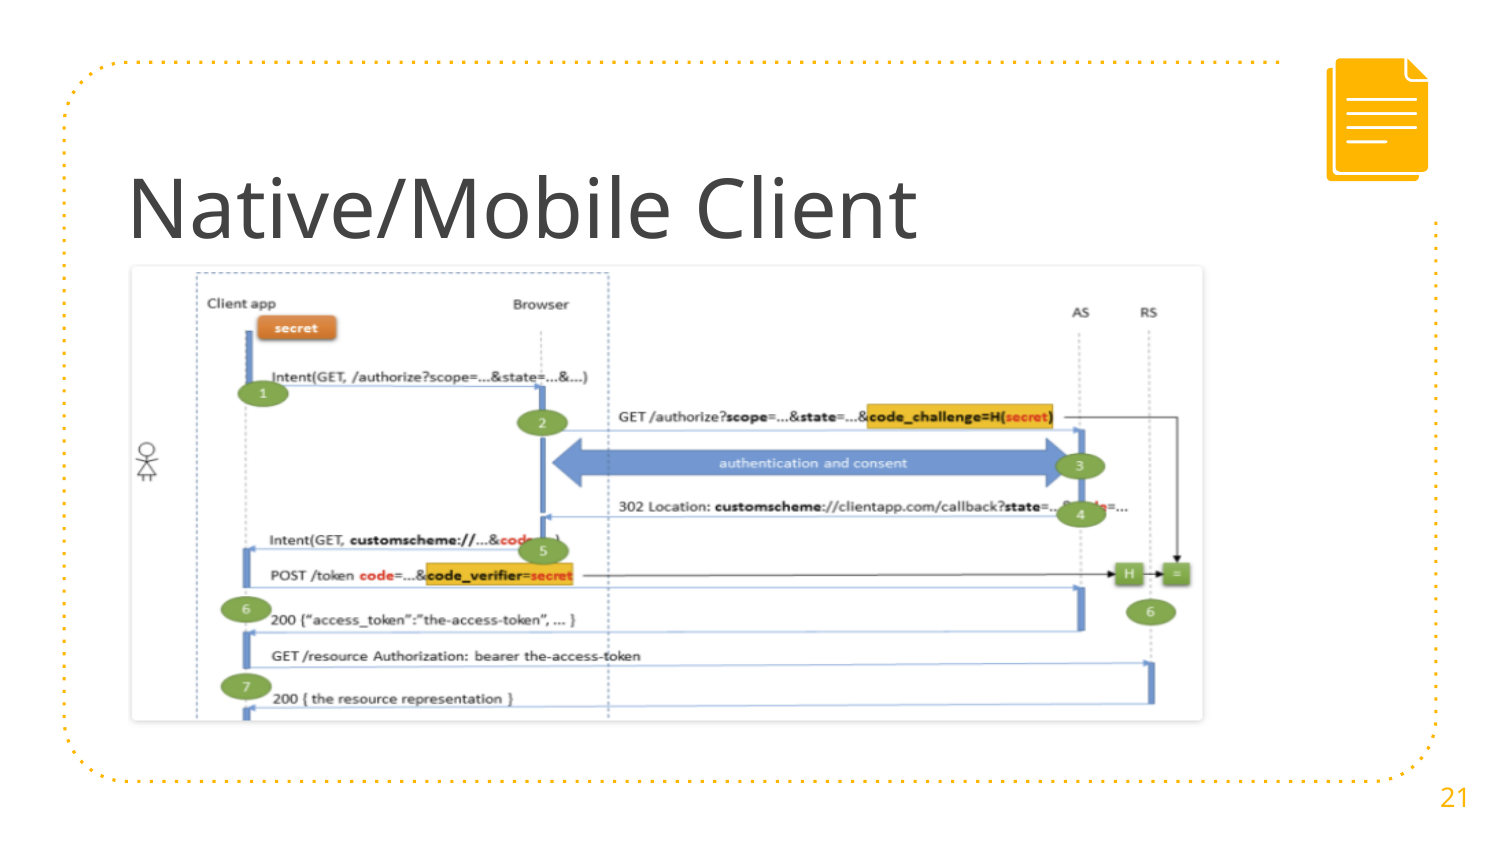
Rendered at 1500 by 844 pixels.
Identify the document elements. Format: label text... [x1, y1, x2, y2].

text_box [1326, 58, 1429, 182]
picture [127, 263, 1219, 737]
slide_number 21 [1411, 753, 1500, 844]
title Native/Mobile Client [111, 140, 1219, 271]
